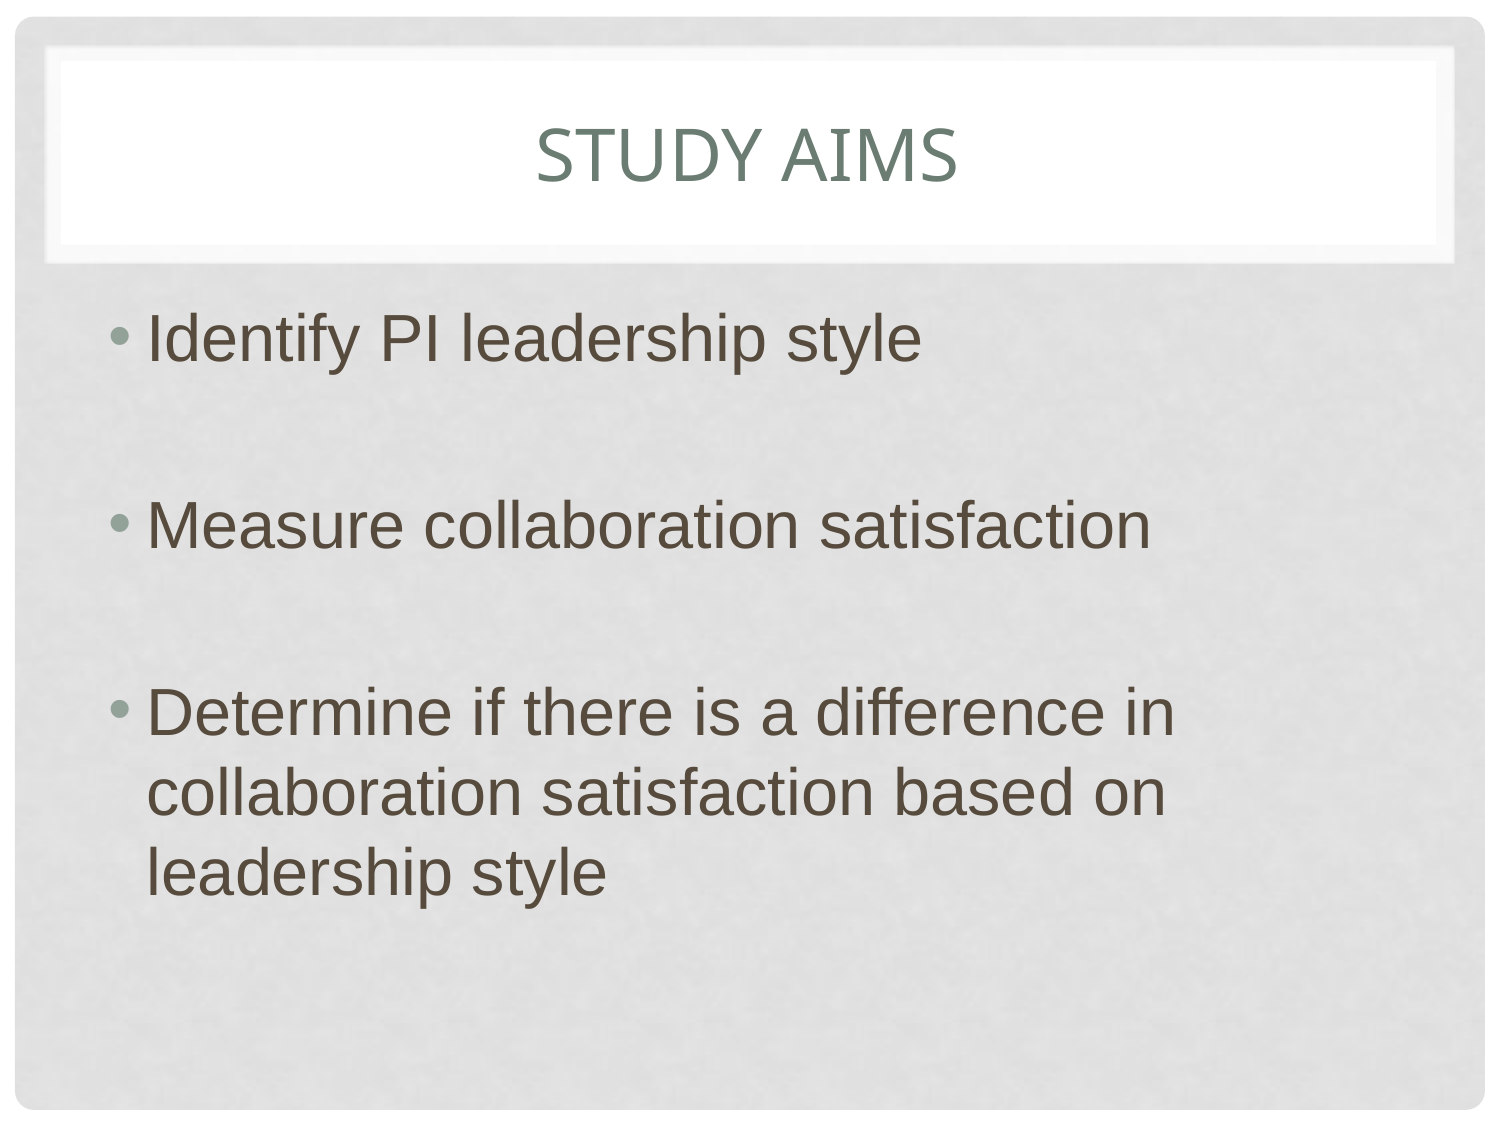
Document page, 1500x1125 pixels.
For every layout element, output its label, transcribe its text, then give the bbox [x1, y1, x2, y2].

list Identify PI leadership style Measure collaboration satisfaction Determine if there is a difference in collaboration satisfaction based on leadership style [75, 287, 1425, 1005]
title Study Aims [69, 66, 1425, 238]
